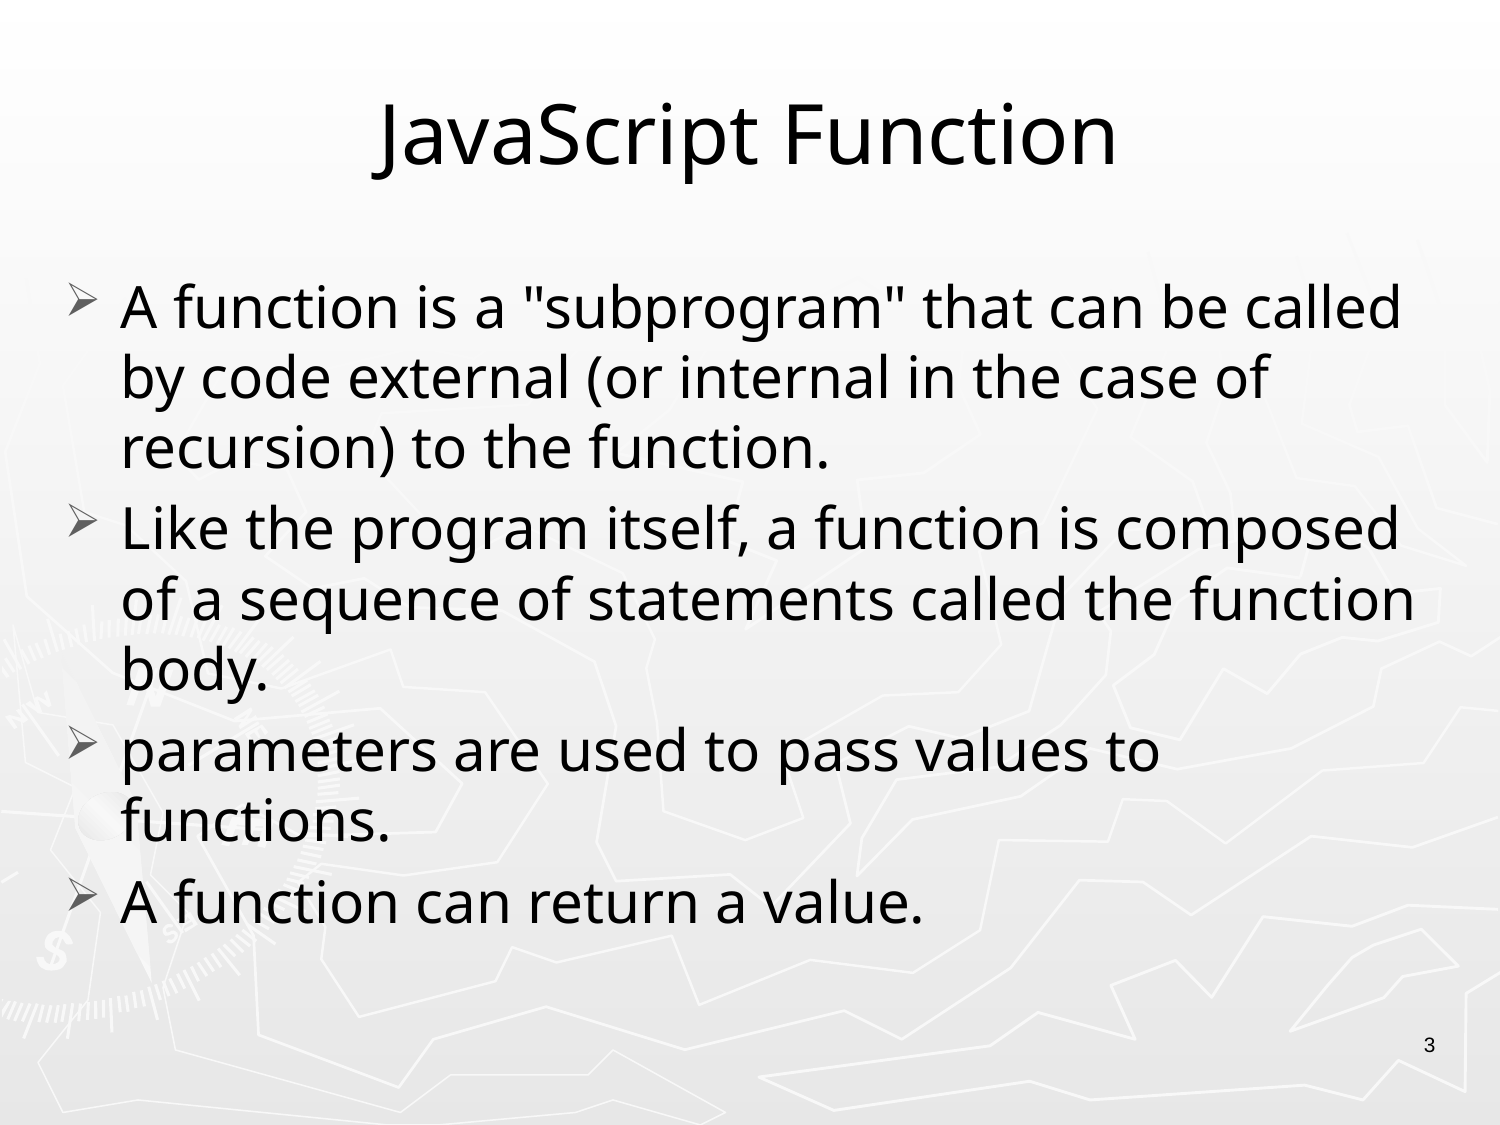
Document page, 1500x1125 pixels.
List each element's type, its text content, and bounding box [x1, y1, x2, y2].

title JavaScript Function [49, 37, 1451, 225]
list A function is a "subprogram" that can be called by code external (or internal in the case of recursion) to the function. Like the program itself, a function is composed of a sequence of statements called the function body. parameters are used to pass values to functions. A function can return a value. [49, 262, 1451, 1001]
slide_number 3 [1074, 1024, 1451, 1103]
